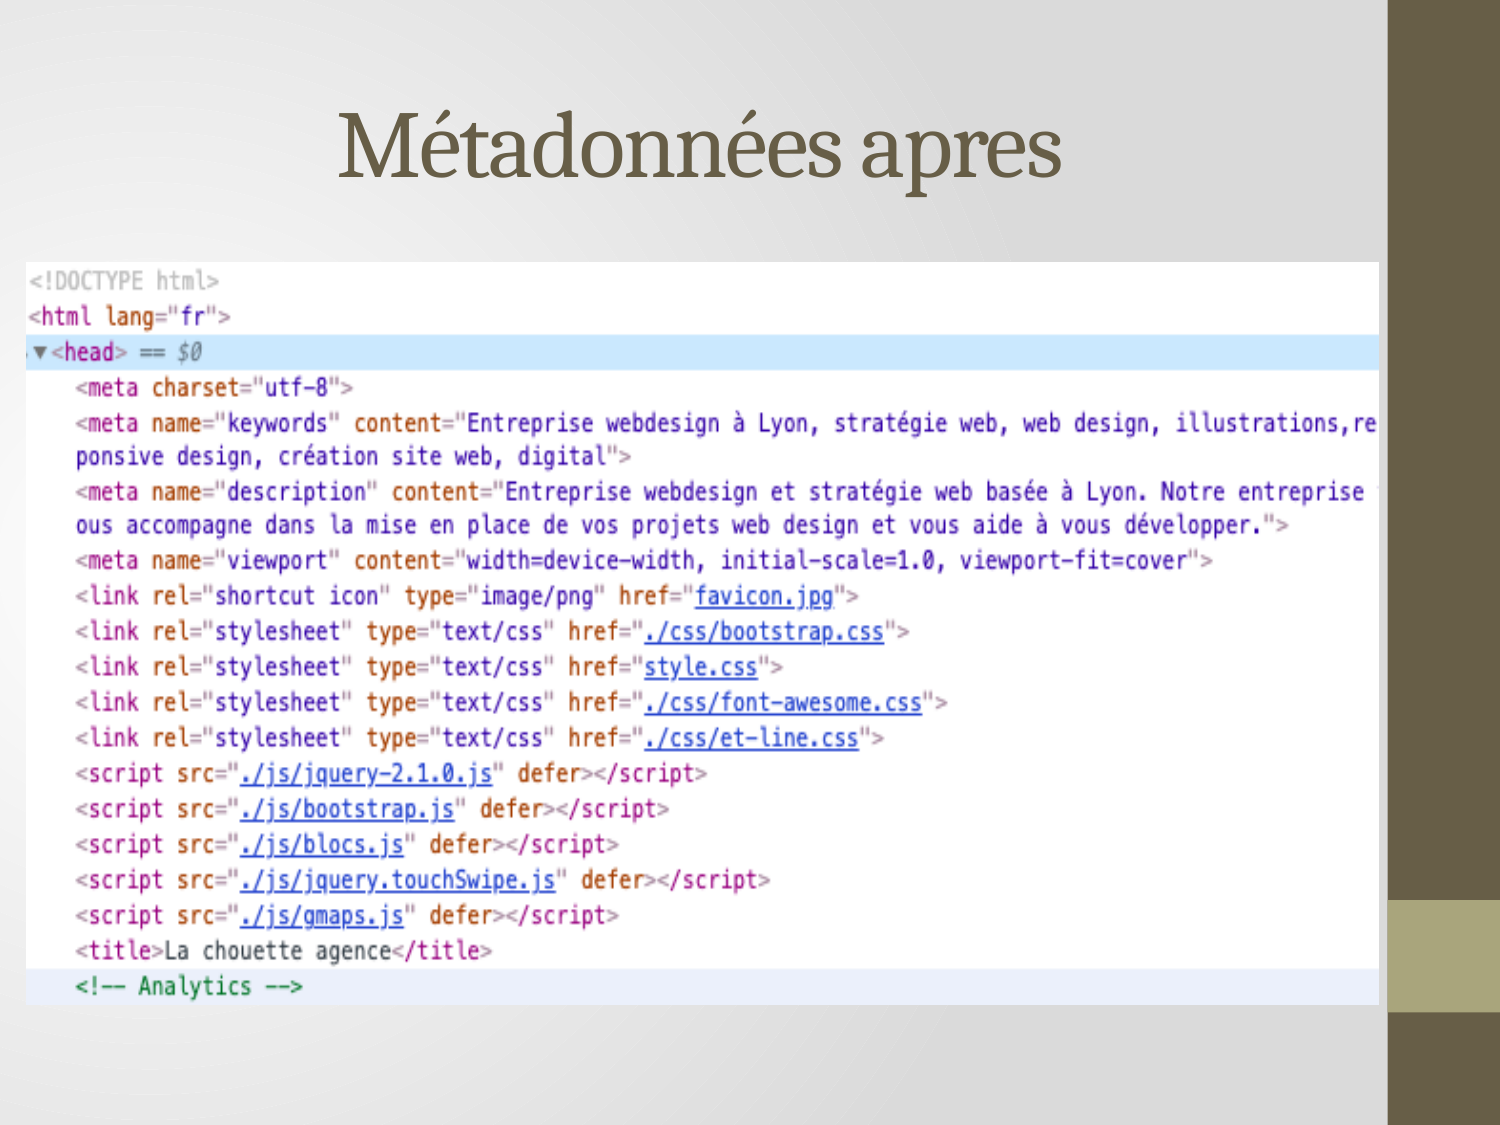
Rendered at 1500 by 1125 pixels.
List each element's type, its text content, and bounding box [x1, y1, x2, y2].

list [25, 261, 1381, 1006]
title Métadonnées apres [75, 45, 1325, 233]
